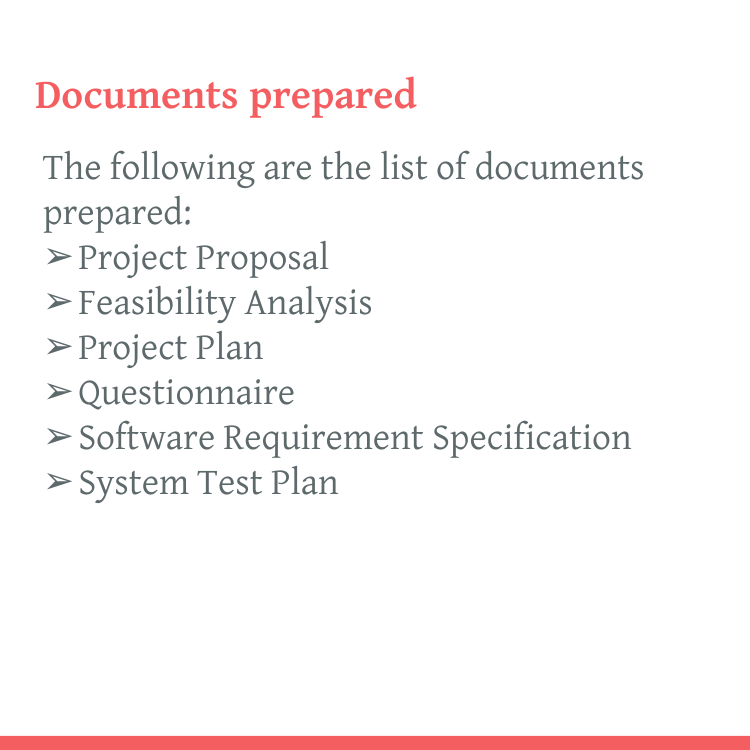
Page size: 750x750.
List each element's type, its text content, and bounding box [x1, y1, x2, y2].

text_box Documents prepared [25, 57, 725, 149]
text_box The following are the list of documents prepared: Project Proposal Feasibility Analysis Project Plan Questionnaire Software Requirement Specification System Test Plan [33, 132, 732, 631]
